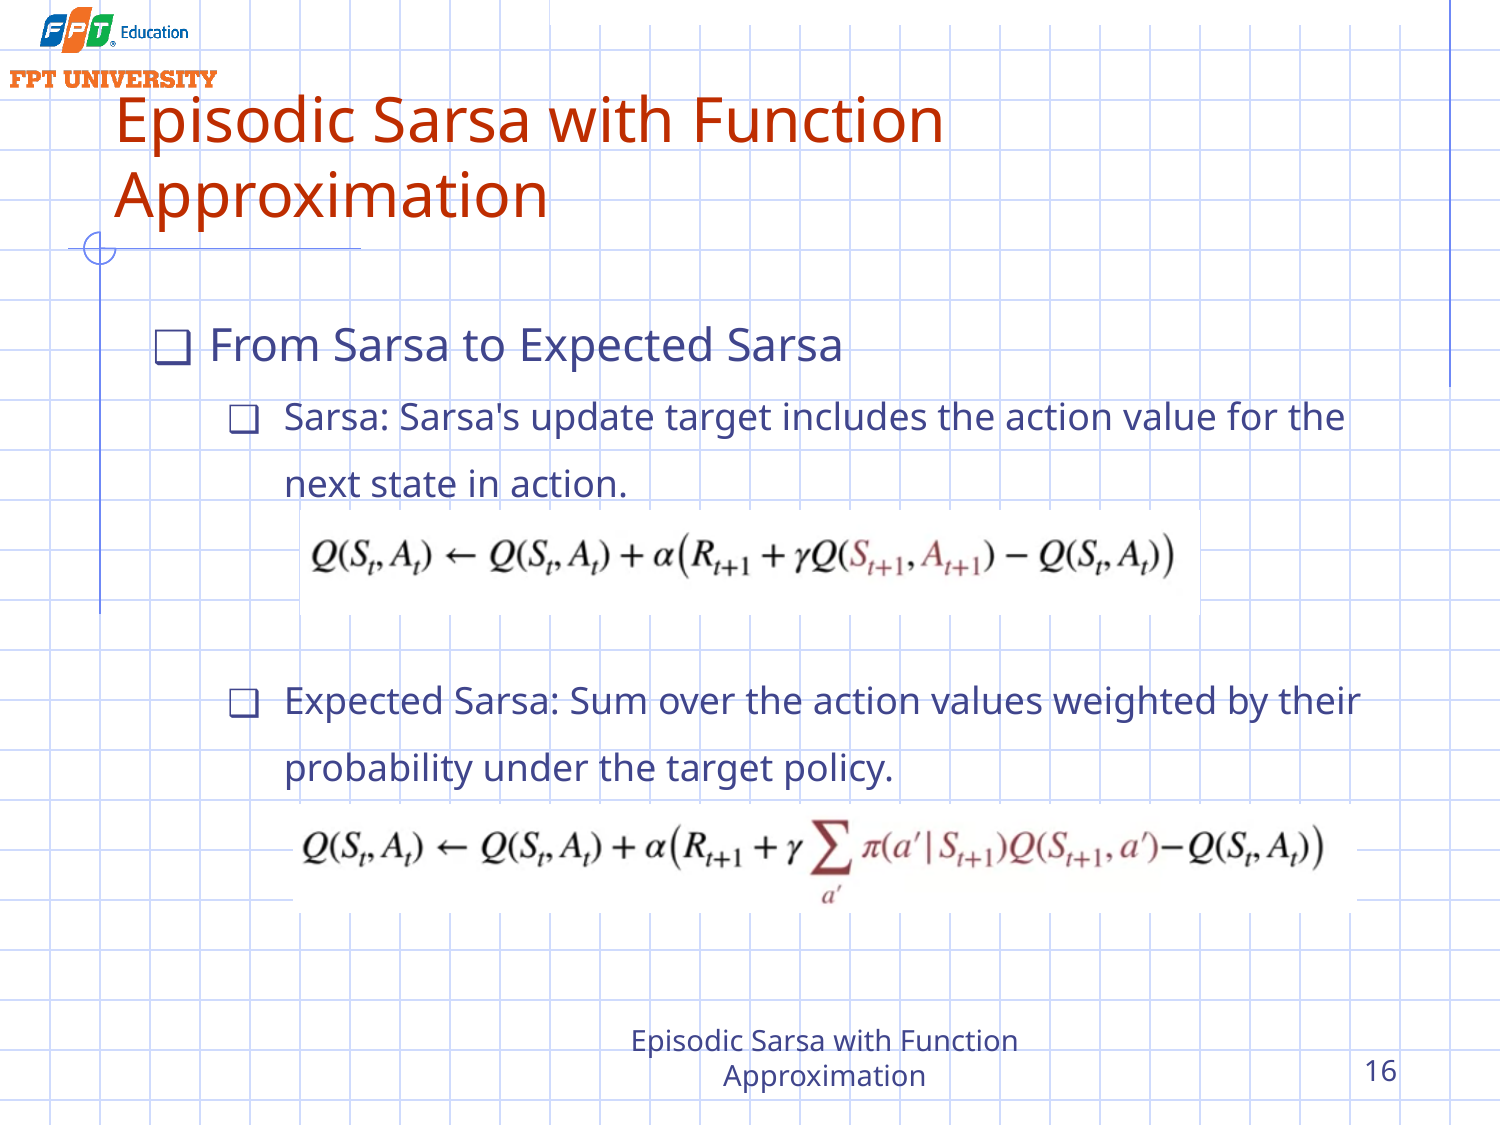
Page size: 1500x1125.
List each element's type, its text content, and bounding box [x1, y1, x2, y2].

list From Sarsa to Expected Sarsa Sarsa: Sarsa's update target includes the action value for the next state in action. Expected Sarsa: Sum over the action values weighted by their probability under the target policy. [137, 280, 1400, 988]
picture [10, 6, 217, 88]
text_box Episodic Sarsa with Function Approximation [587, 1024, 1063, 1100]
text_box 16 [1099, 1024, 1413, 1100]
picture [293, 804, 1357, 914]
title Episodic Sarsa with Function Approximation [99, 50, 1375, 238]
picture [299, 510, 1201, 615]
